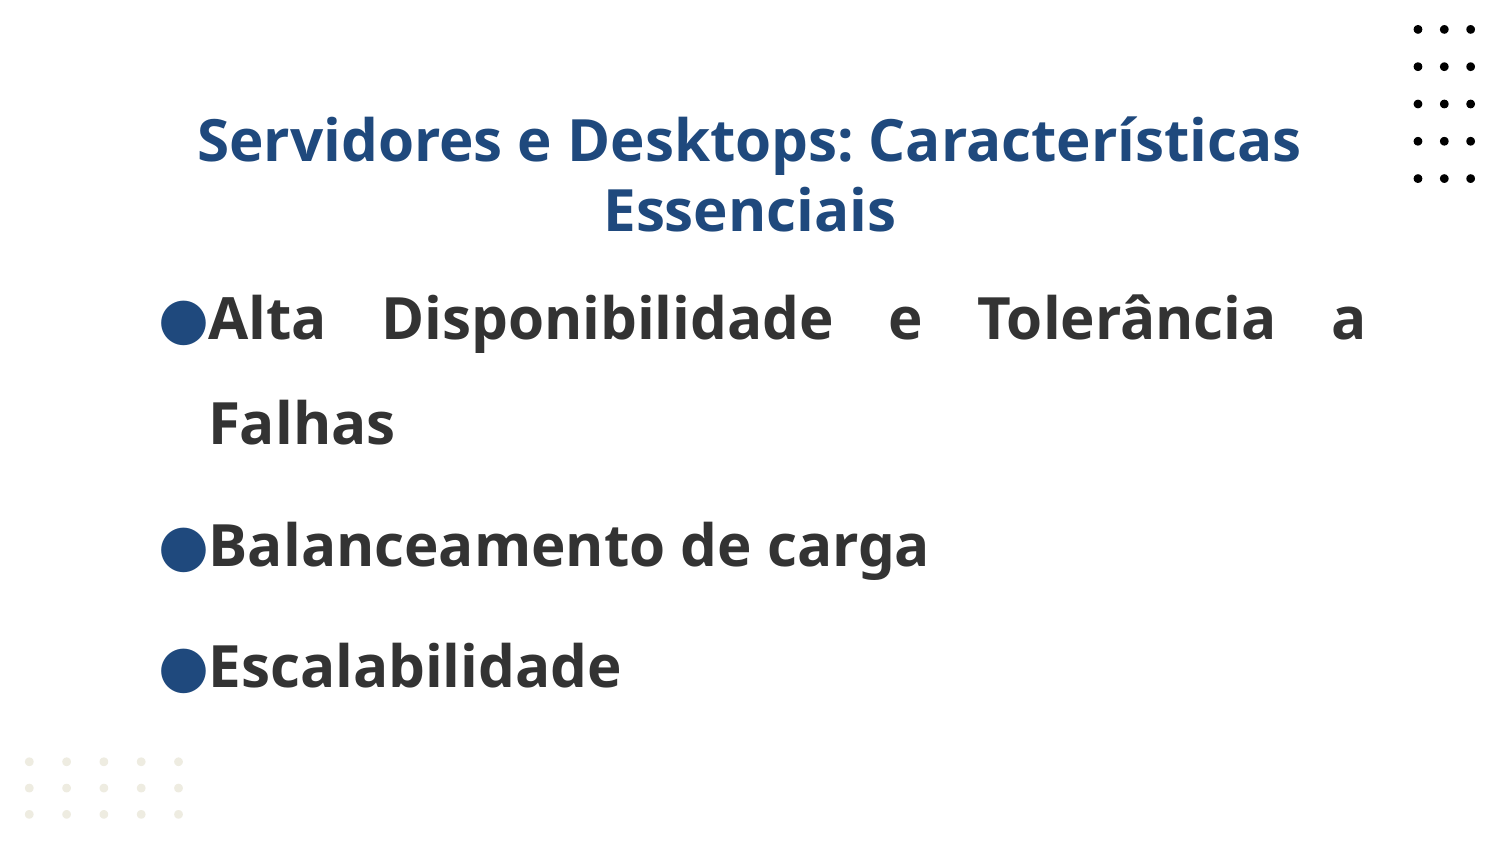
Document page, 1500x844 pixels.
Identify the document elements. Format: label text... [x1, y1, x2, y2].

list Alta Disponibilidade e Tolerância a Falhas Balanceamento de carga Escalabilidade [118, 231, 1382, 725]
title Servidores e Desktops: Características Essenciais [118, 88, 1382, 183]
